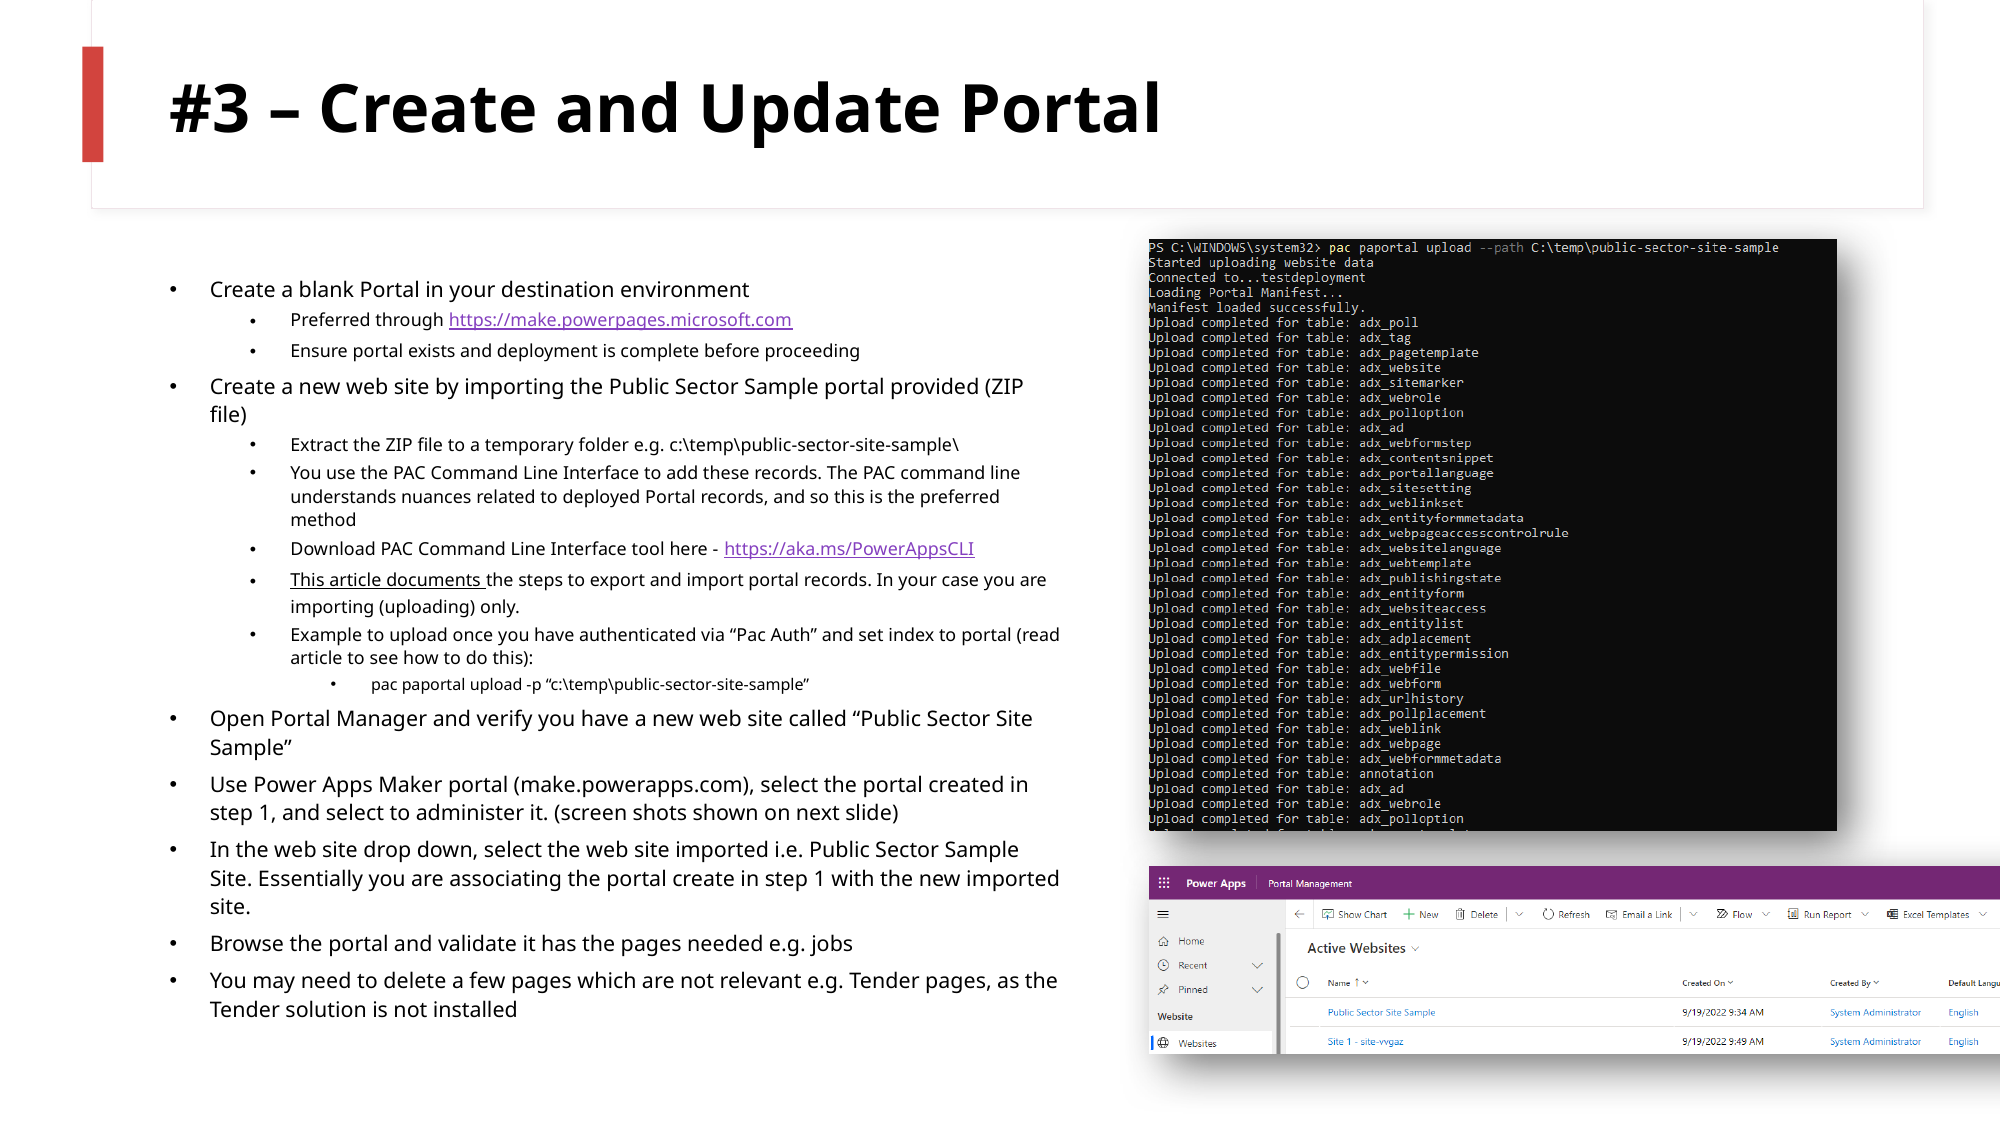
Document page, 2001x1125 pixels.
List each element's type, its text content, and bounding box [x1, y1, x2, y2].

picture [1149, 239, 1837, 831]
title #3 – Create and Update Portal [154, 37, 1823, 184]
list Create a blank Portal in your destination environment Preferred through https://make.powerpages.microsoft.com Ensure portal exists and deployment is complete before proceeding Create a new web site by importing the Public Sector Sample portal provided (ZIP file) Extract the ZIP file to a temporary folder e.g. c:\temp\public-sector-site-sample\ You use the PAC Command Line Interface to add these records. The PAC command line understands nuances related to deployed Portal records, and so this is the preferred method Download PAC Command Line Interface tool here - https://aka.ms/PowerAppsCLI This article documents the steps to export and import portal records. In your case you are importing (uploading) only. Example to upload once you have authenticated via “Pac Auth” and set index to portal (read article to see how to do this): pac paportal upload -p “c:\temp\public-sector-site-sample” Open Portal Manager and verify you have a new web site called “Public Sector Site Sample” Use Power Apps Maker portal (make.powerapps.com), select the portal created in step 1, and select to administer it. (screen shots shown on next slide) In the web site drop down, select the web site imported i.e. Public Sector Sample Site. Essentially you are associating the portal create in step 1 with the new imported site. Browse the portal and validate it has the pages needed e.g. jobs You may need to delete a few pages which are not relevant e.g. Tender pages, as the Tender solution is not installed [154, 266, 1080, 1043]
picture [1149, 866, 2000, 1054]
